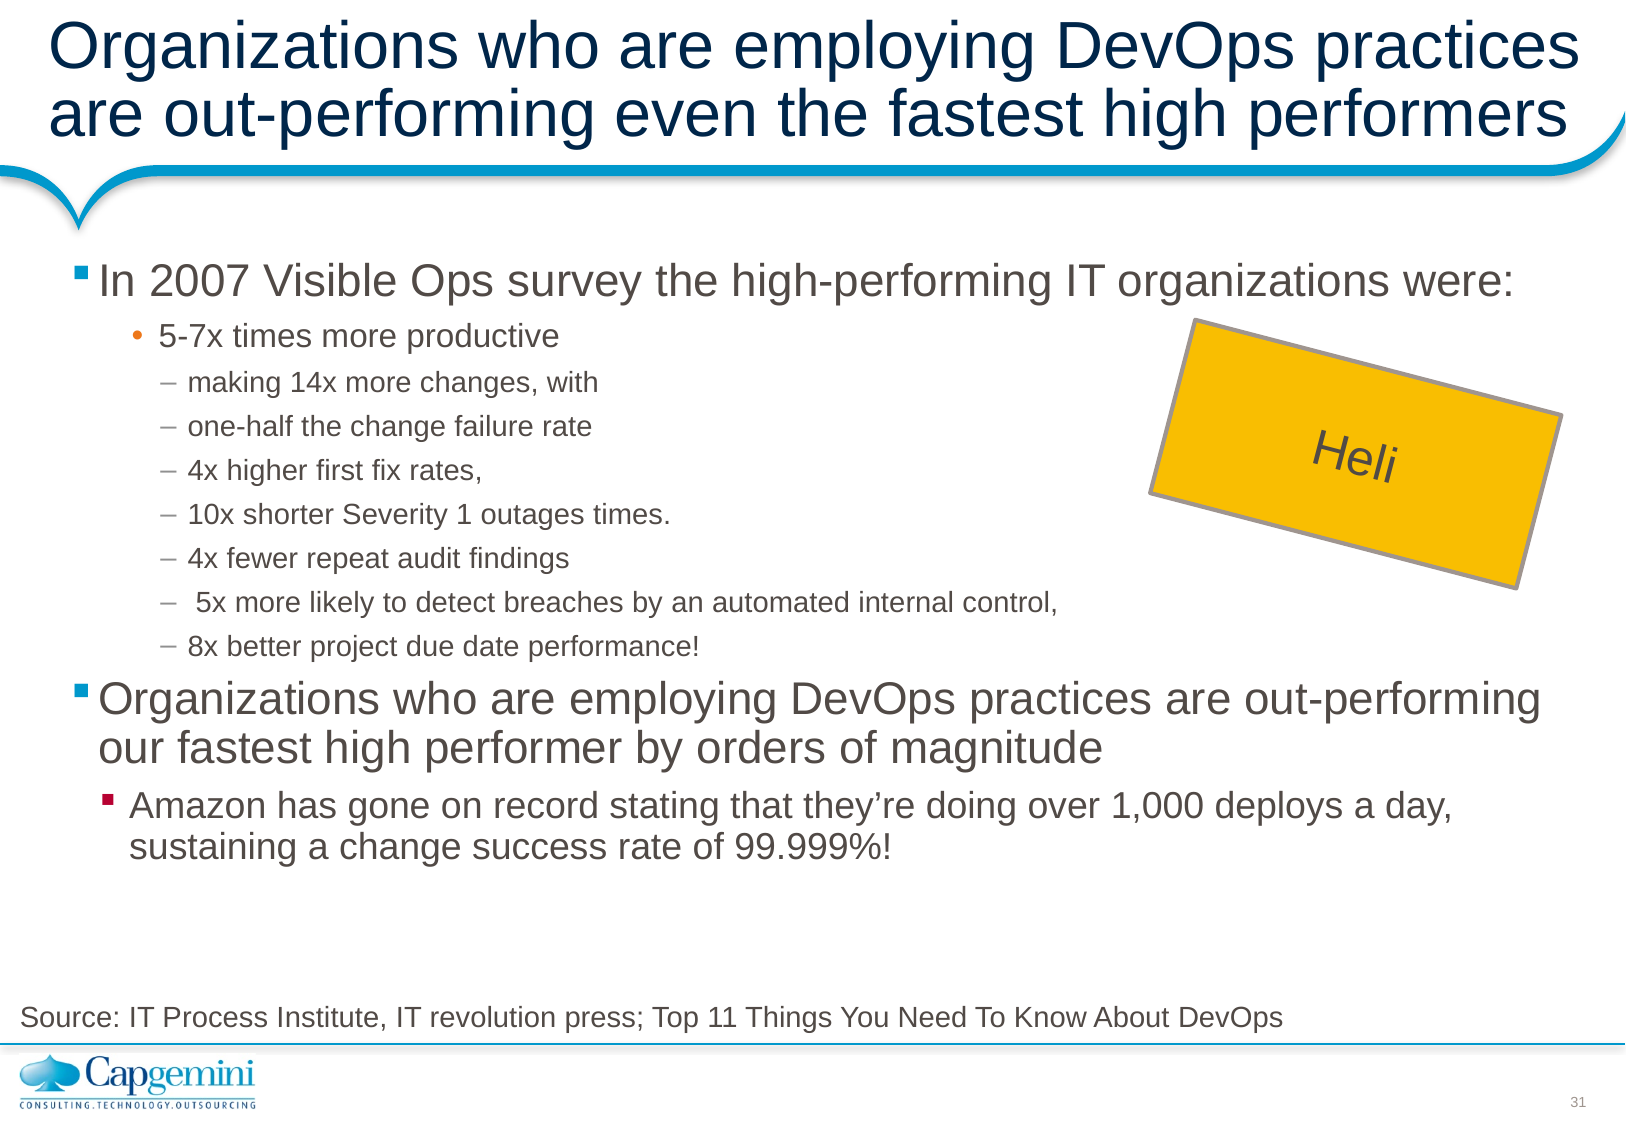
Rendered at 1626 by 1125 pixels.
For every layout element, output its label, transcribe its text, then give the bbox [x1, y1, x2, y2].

list In 2007 Visible Ops survey the high-performing IT organizations were: 5-7x times more productive making 14x more changes, with one-half the change failure rate 4x higher first fix rates, 10x shorter Severity 1 outages times. 4x fewer repeat audit findings 5x more likely to detect breaches by an automated internal control, 8x better project due date performance! Organizations who are employing DevOps practices are out-performing our fastest high performer by orders of magnitude Amazon has gone on record stating that they’re doing over 1,000 deploys a day, sustaining a change success rate of 99.999%! [53, 245, 1625, 1007]
text_box Heli [1148, 317, 1564, 591]
title Organizations who are employing DevOps practices are out-performing even the fastest high performers [0, 0, 1625, 165]
text_box Source: IT Process Institute, IT revolution press; Top 11 Things You Need To Know About DevOps [5, 991, 1301, 1041]
picture [19, 1053, 256, 1110]
